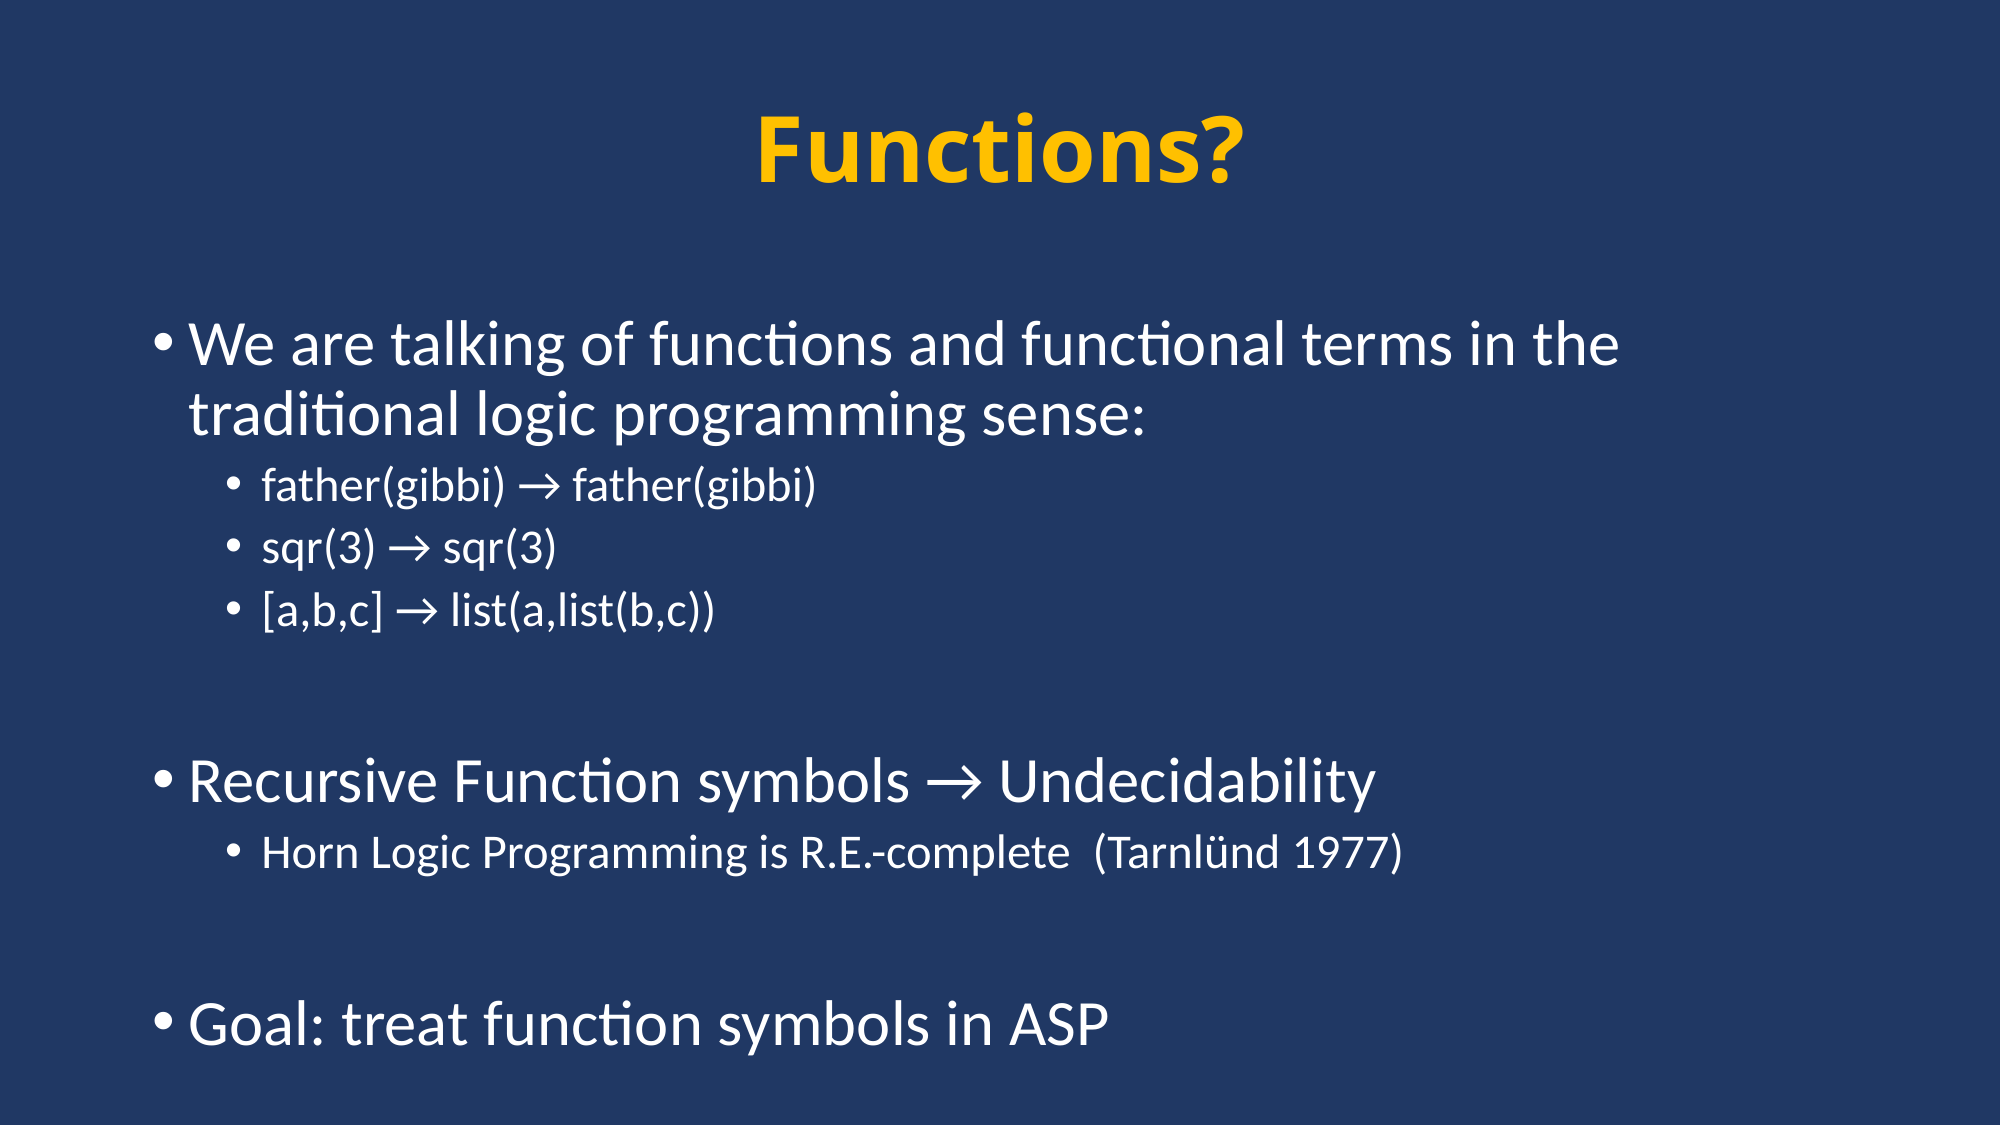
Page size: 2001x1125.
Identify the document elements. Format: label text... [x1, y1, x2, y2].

list We are talking of functions and functional terms in the traditional logic programming sense: father(gibbi) → father(gibbi) sqr(3) → sqr(3) [a,b,c] → list(a,list(b,c)) Recursive Function symbols → Undecidability Horn Logic Programming is R.E.-complete (Tarnlünd 1977) Goal: treat function symbols in ASP [137, 302, 1863, 1072]
title Functions? [15, 44, 1985, 262]
